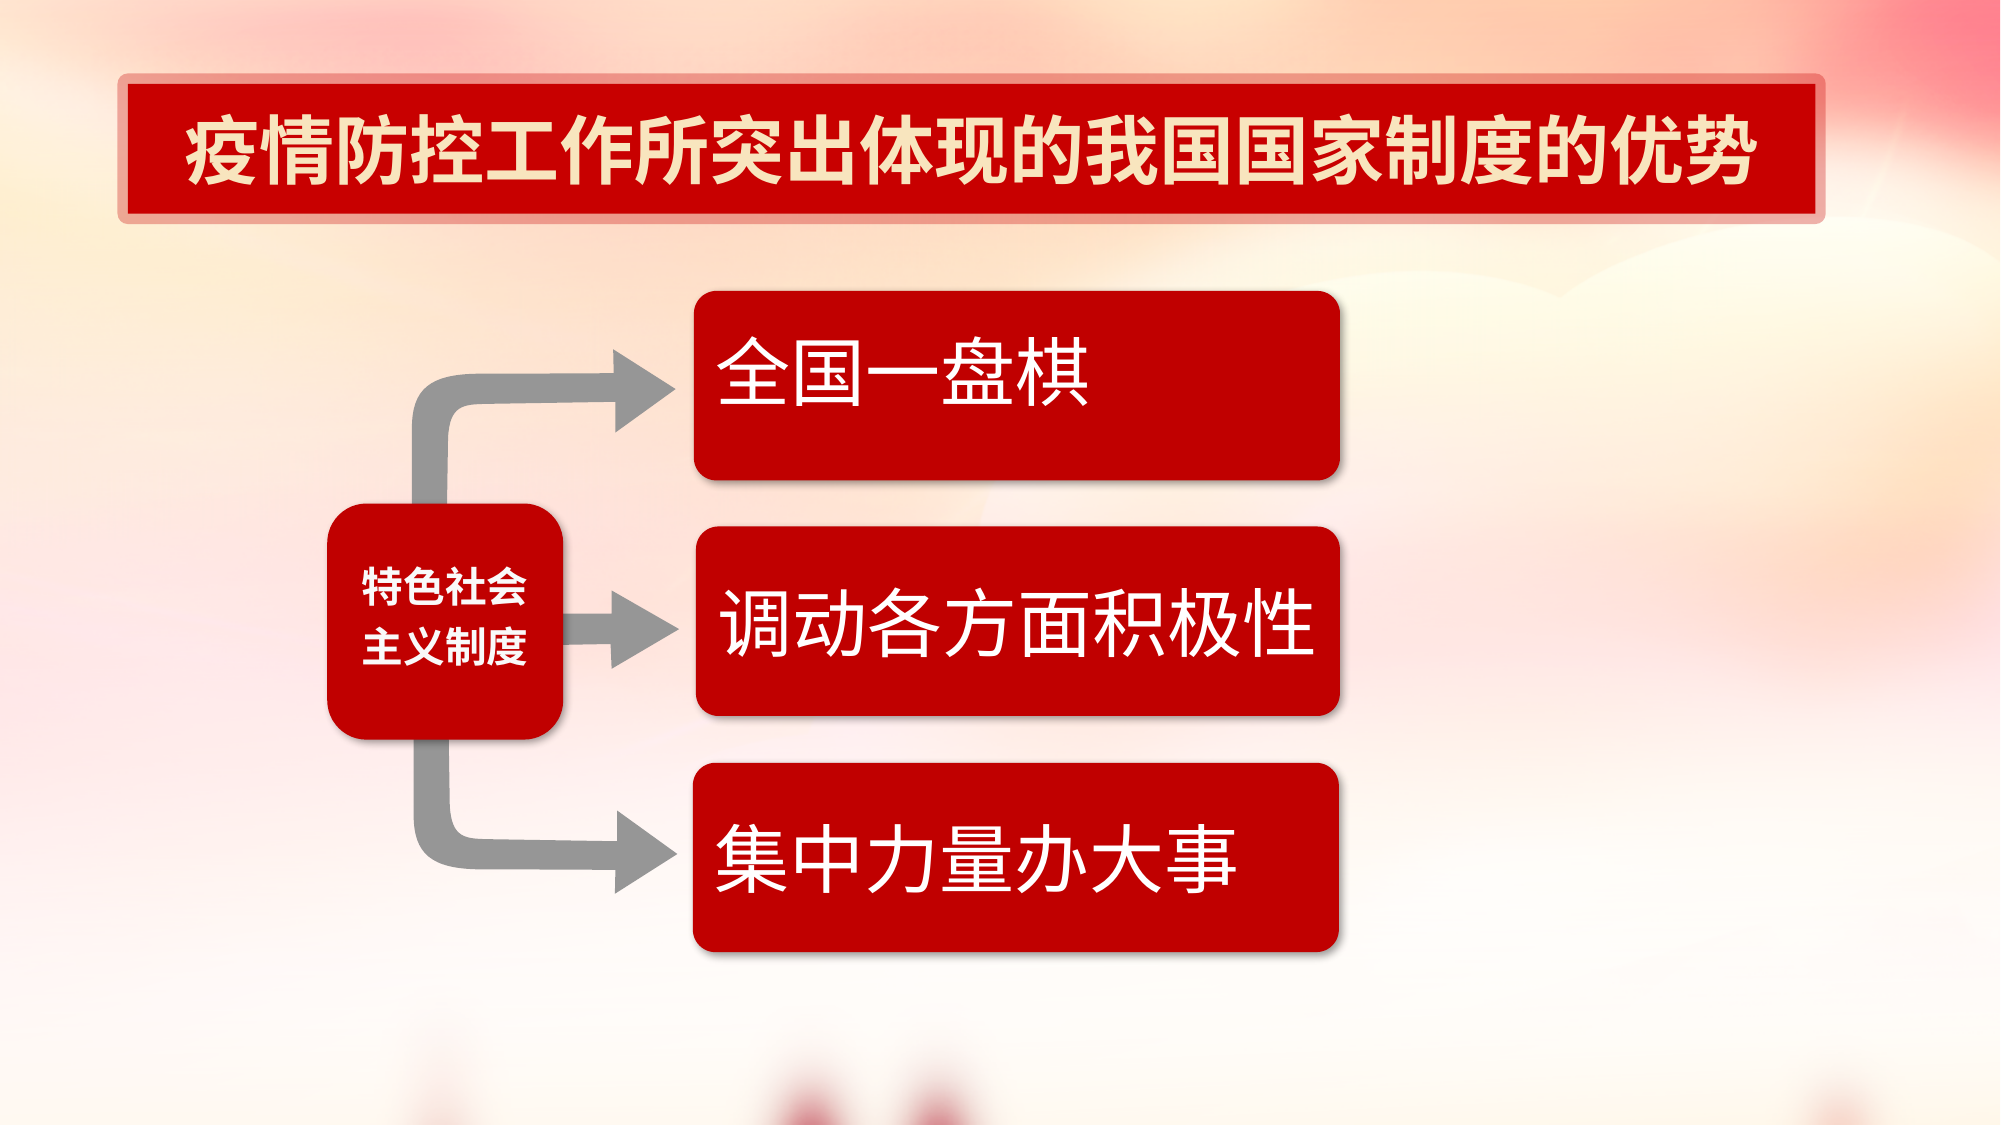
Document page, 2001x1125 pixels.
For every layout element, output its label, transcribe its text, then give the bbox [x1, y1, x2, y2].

text_box 集中力量办大事 [692, 762, 1339, 953]
text_box 调动各方面积极性 [695, 526, 1340, 716]
picture [0, 0, 2001, 1125]
text_box [411, 349, 676, 501]
text_box [413, 750, 678, 894]
text_box 疫情防控工作所突出体现的我国国家制度的优势 [127, 83, 1816, 214]
text_box 特色社会主义制度 [327, 503, 564, 740]
text_box [574, 590, 680, 669]
text_box 全国一盘棋 [693, 290, 1340, 481]
